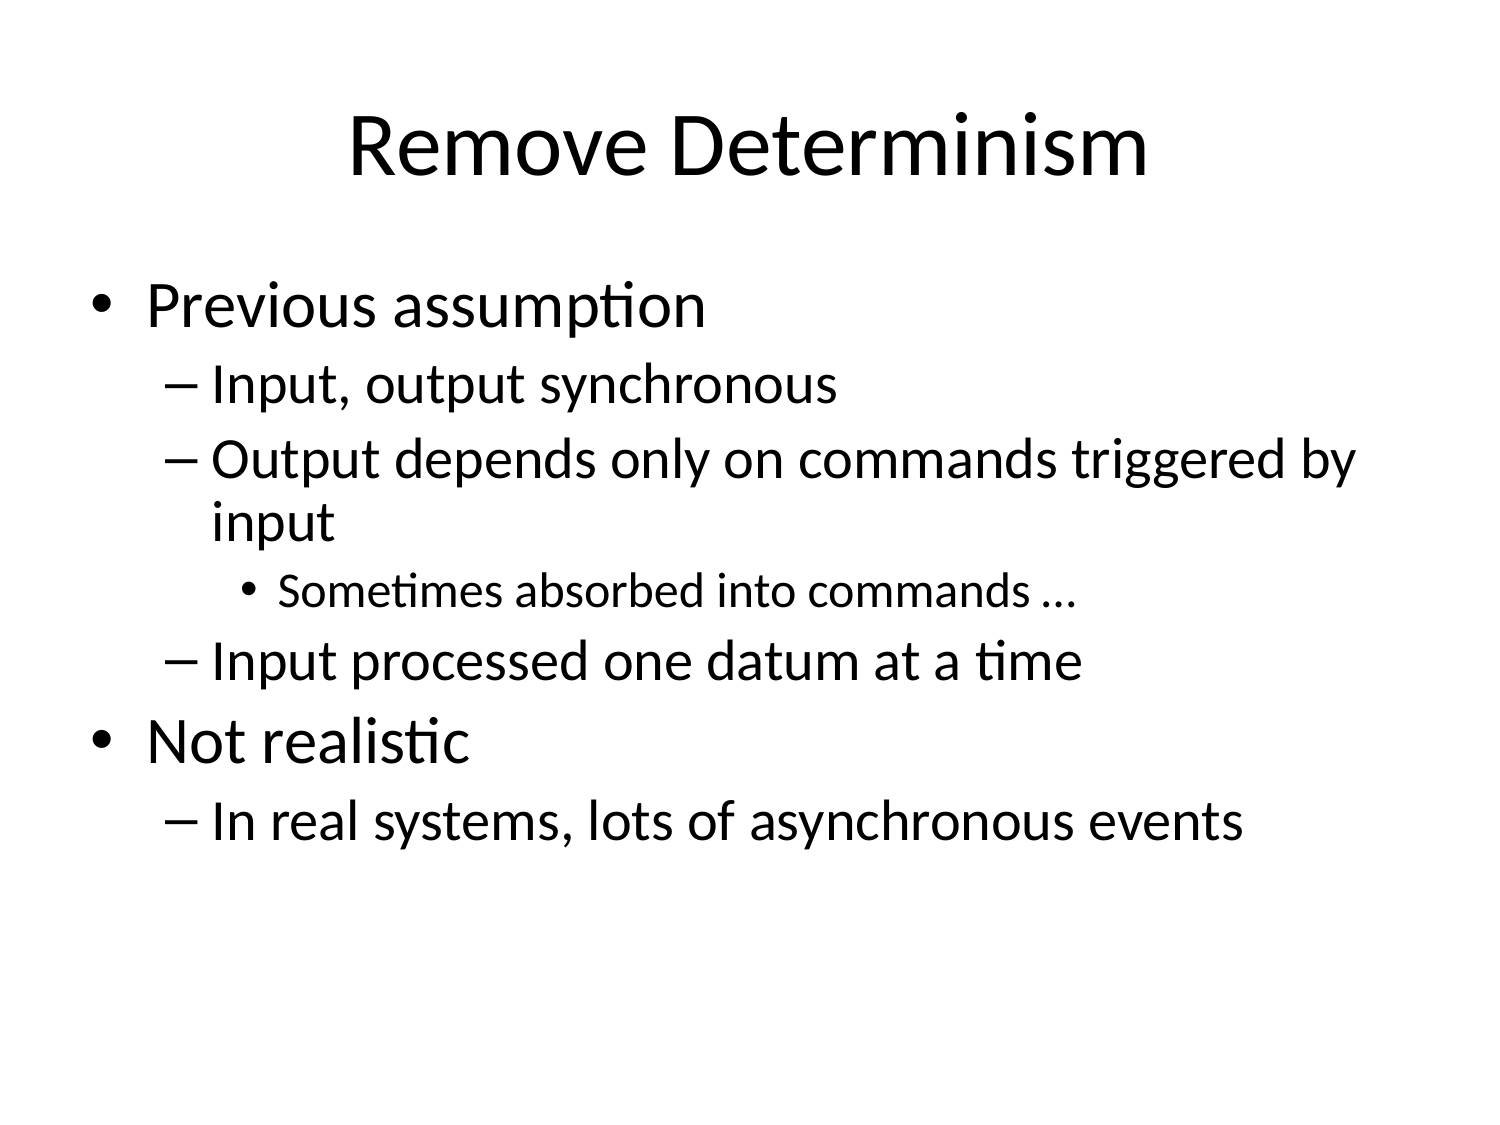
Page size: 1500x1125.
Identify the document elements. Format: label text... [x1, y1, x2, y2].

list Previous assumption Input, output synchronous Output depends only on commands triggered by input Sometimes absorbed into commands … Input processed one datum at a time Not realistic In real systems, lots of asynchronous events [75, 262, 1425, 1005]
title Remove Determinism [75, 45, 1425, 233]
